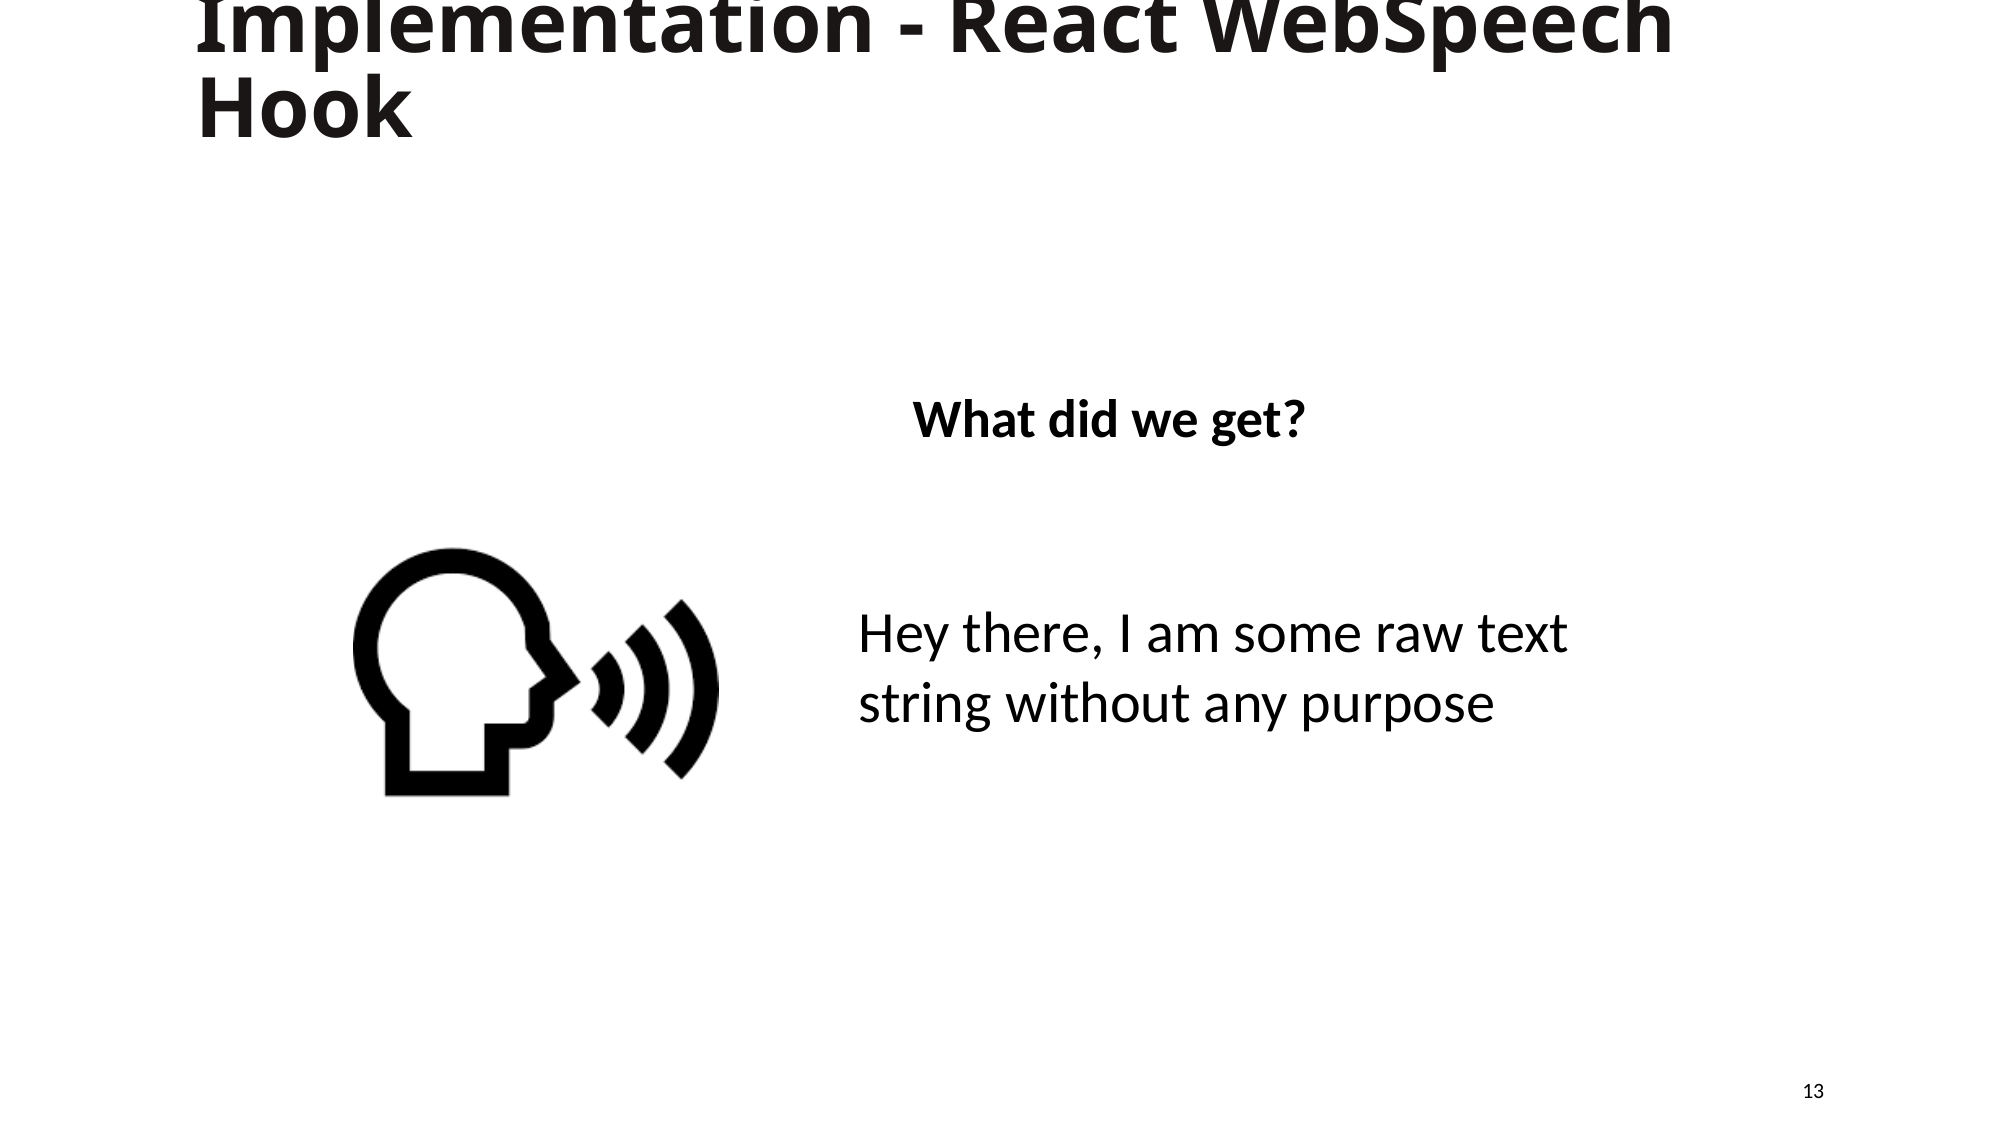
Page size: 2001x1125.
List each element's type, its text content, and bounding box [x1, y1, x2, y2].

picture [353, 489, 720, 856]
slide_number ‹#› [1624, 1059, 1840, 1120]
text_box What did we get? [897, 367, 1625, 462]
text_box Hey there, I am some raw text string without any purpose [843, 578, 1737, 767]
title Implementation - React WebSpeech Hook [180, 47, 1805, 163]
